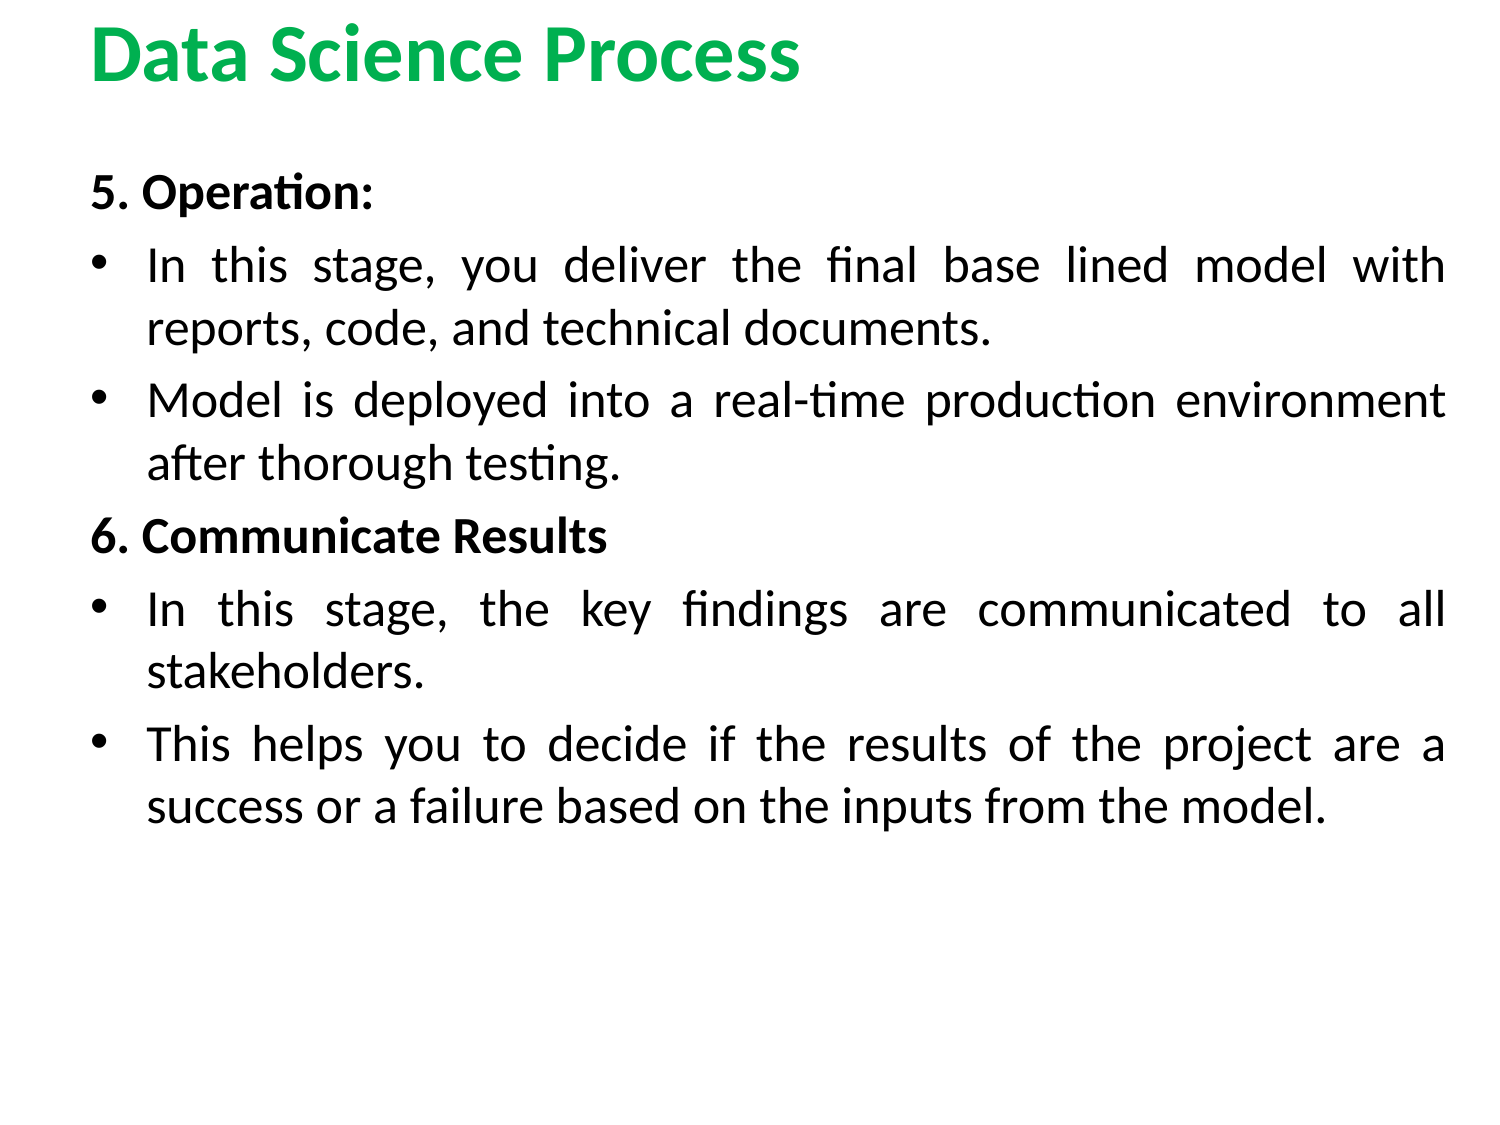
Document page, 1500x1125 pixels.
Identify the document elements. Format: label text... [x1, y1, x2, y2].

title Data Science Process [75, 45, 1425, 149]
list 5. Operation: In this stage, you deliver the final base lined model with reports, code, and technical documents. Model is deployed into a real-time production environment after thorough testing. 6. Communicate Results In this stage, the key findings are communicated to all stakeholders. This helps you to decide if the results of the project are a success or a failure based on the inputs from the model. [75, 149, 1463, 1075]
